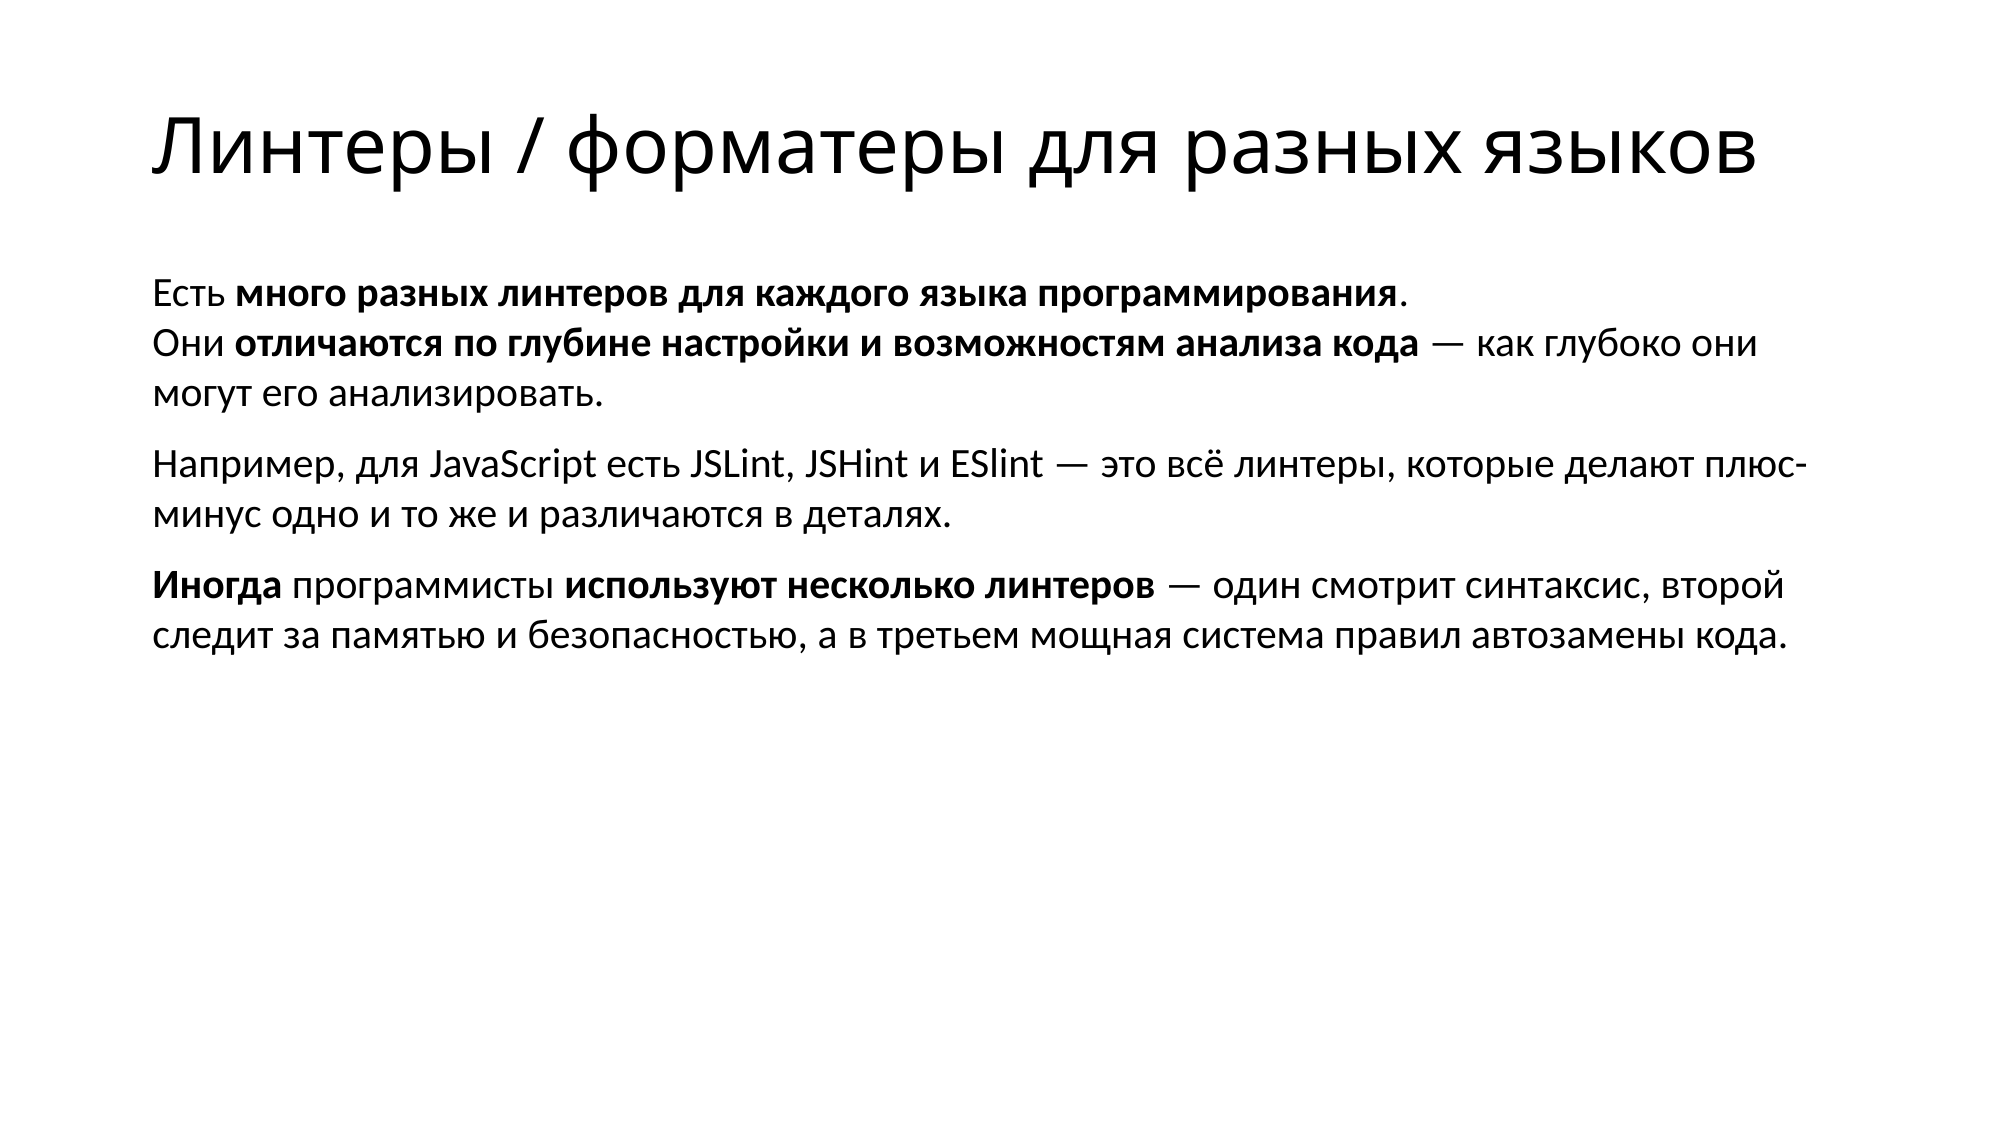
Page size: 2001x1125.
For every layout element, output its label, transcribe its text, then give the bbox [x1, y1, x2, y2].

list Есть много разных линтеров для каждого языка программирования. Они отличаются по глубине настройки и возможностям анализа кода — как глубоко они могут его анализировать. Например, для JavaScript есть JSLint, JSHint и ESlint — это всё линтеры, которые делают плюс-минус одно и то же и различаются в деталях. Иногда программисты используют несколько линтеров — один смотрит синтаксис, второй следит за памятью и безопасностью, а в третьем мощная система правил автозамены кода. [137, 257, 1863, 910]
title Линтеры / форматеры для разных языков [137, 59, 1863, 238]
